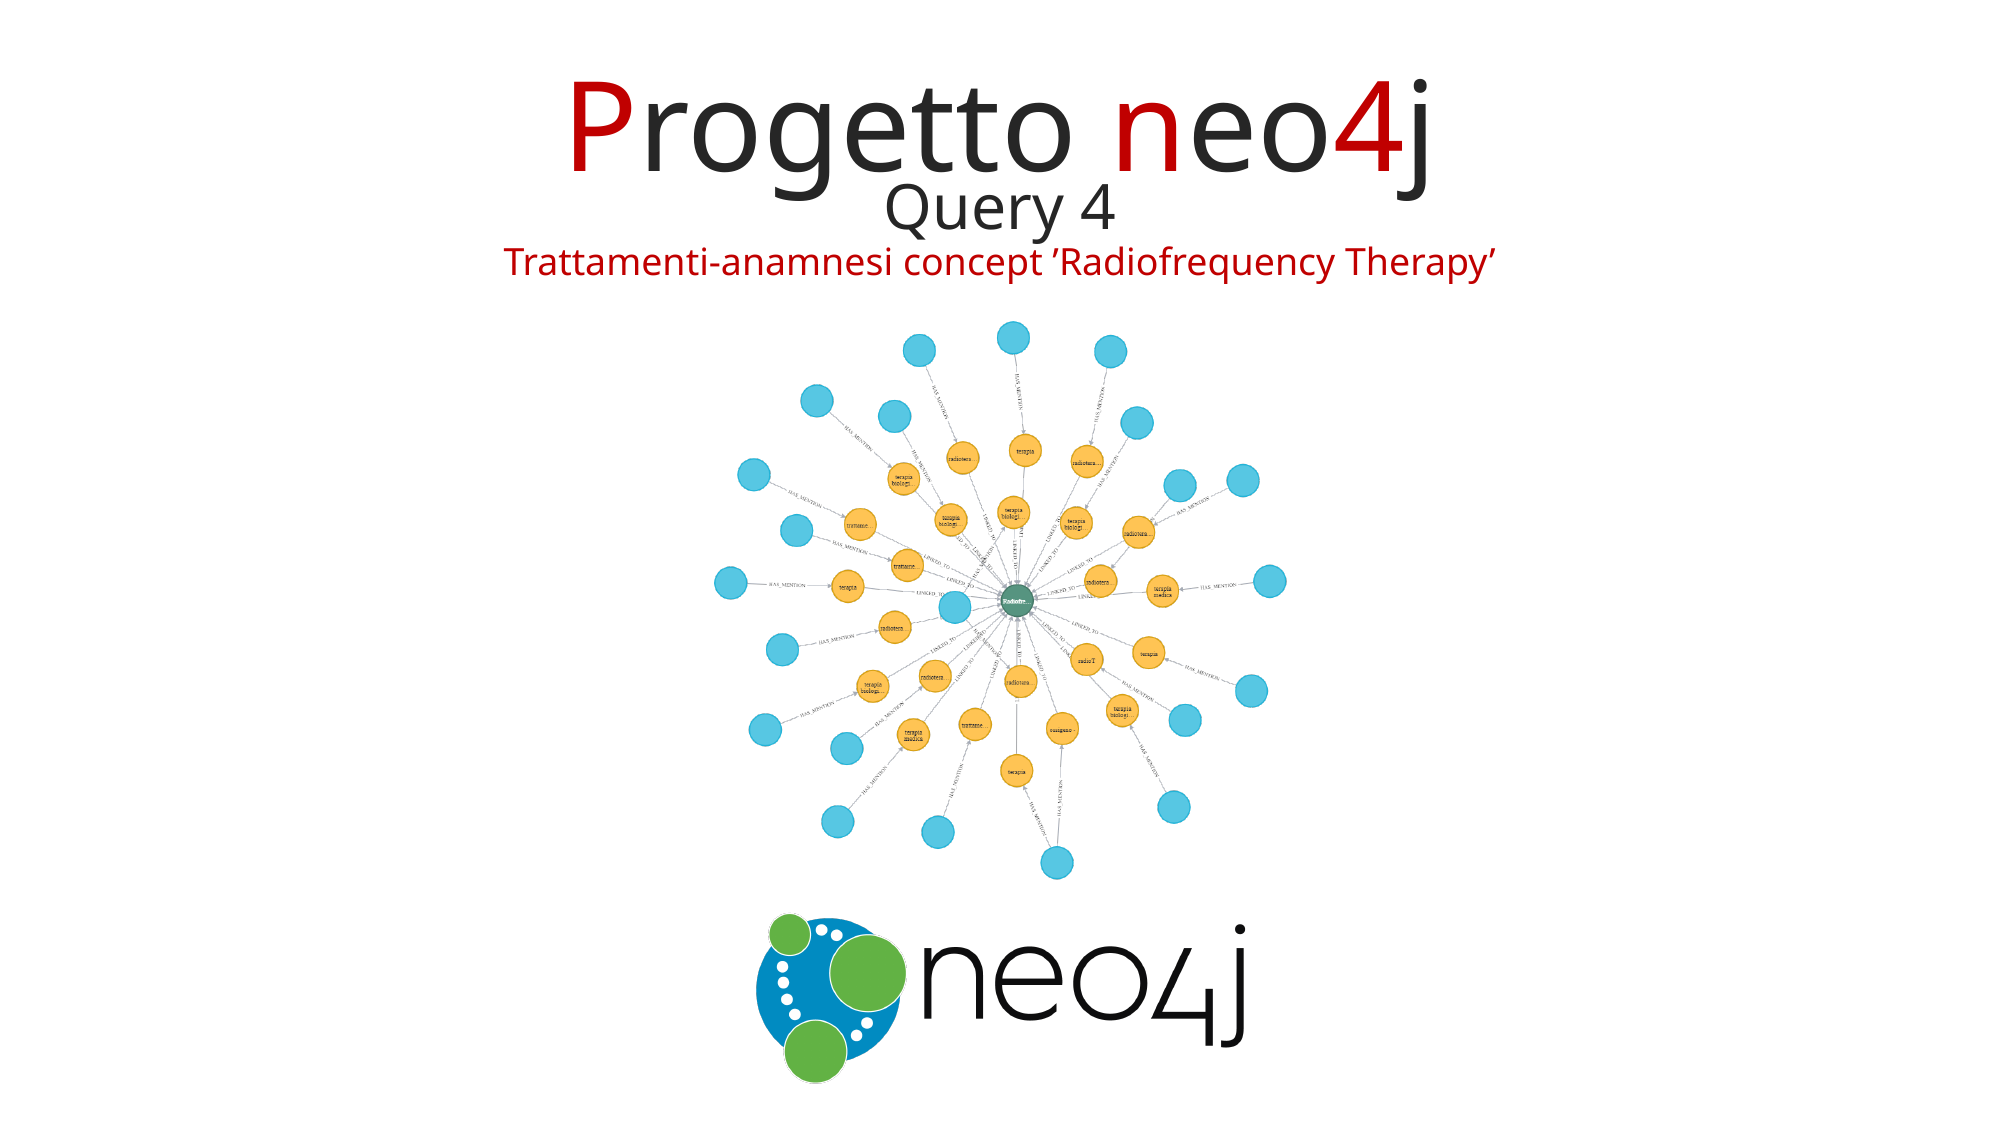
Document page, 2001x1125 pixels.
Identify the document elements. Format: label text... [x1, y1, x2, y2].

text_box Progetto neo4j [547, 38, 1453, 204]
text_box Trattamenti-anamnesi concept ’Radiofrequency Therapy’ [488, 230, 1512, 291]
picture [753, 908, 1247, 1086]
picture [712, 319, 1288, 881]
text_box Query 4 [868, 159, 1132, 230]
